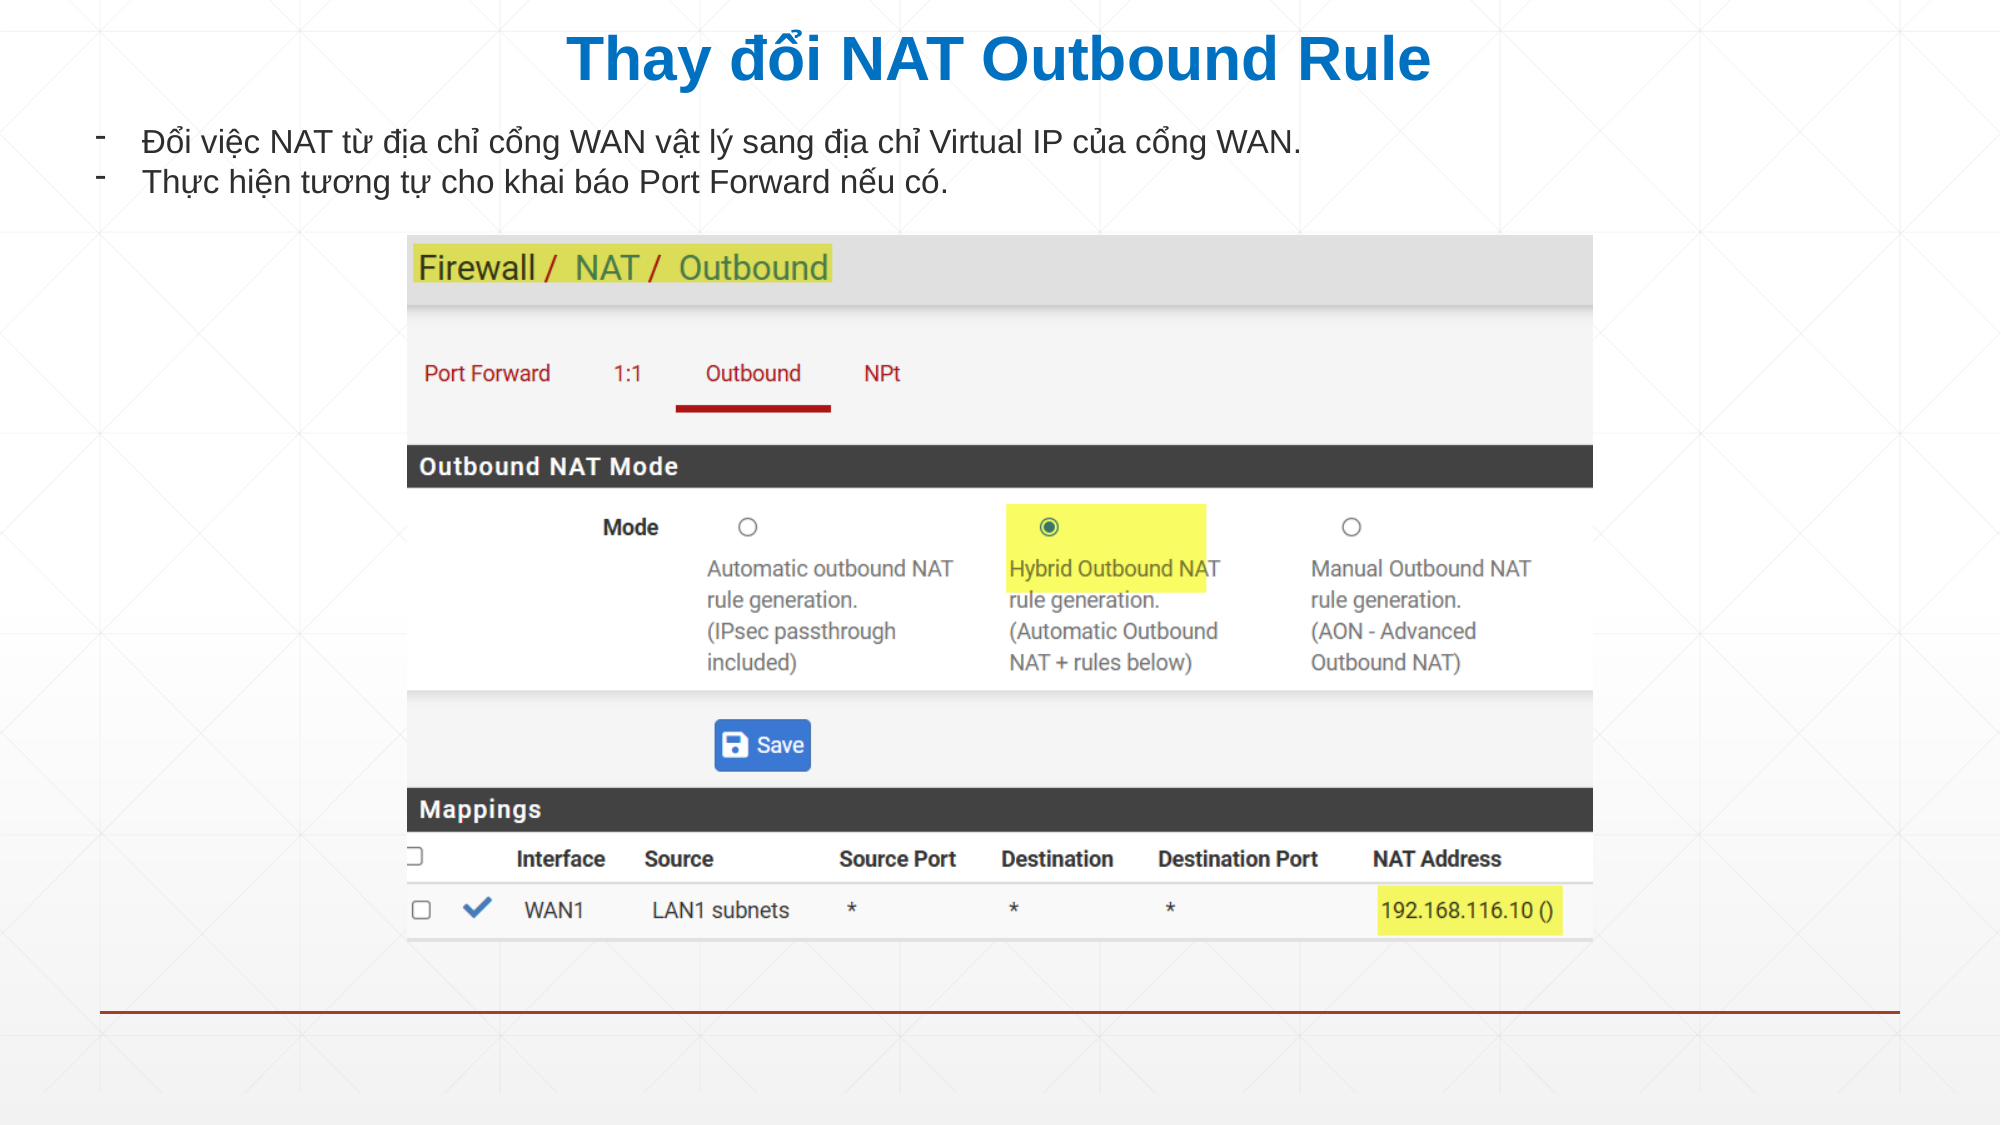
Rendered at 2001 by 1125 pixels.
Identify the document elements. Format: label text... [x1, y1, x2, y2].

title Thay đổi NAT Outbound Rule [0, 0, 2000, 102]
picture [407, 235, 1593, 942]
text_box Đổi việc NAT từ địa chỉ cổng WAN vật lý sang địa chỉ Virtual IP của cổng WAN. Thực hiện tương tự cho khai báo Port Forward nếu có. [80, 112, 1920, 208]
